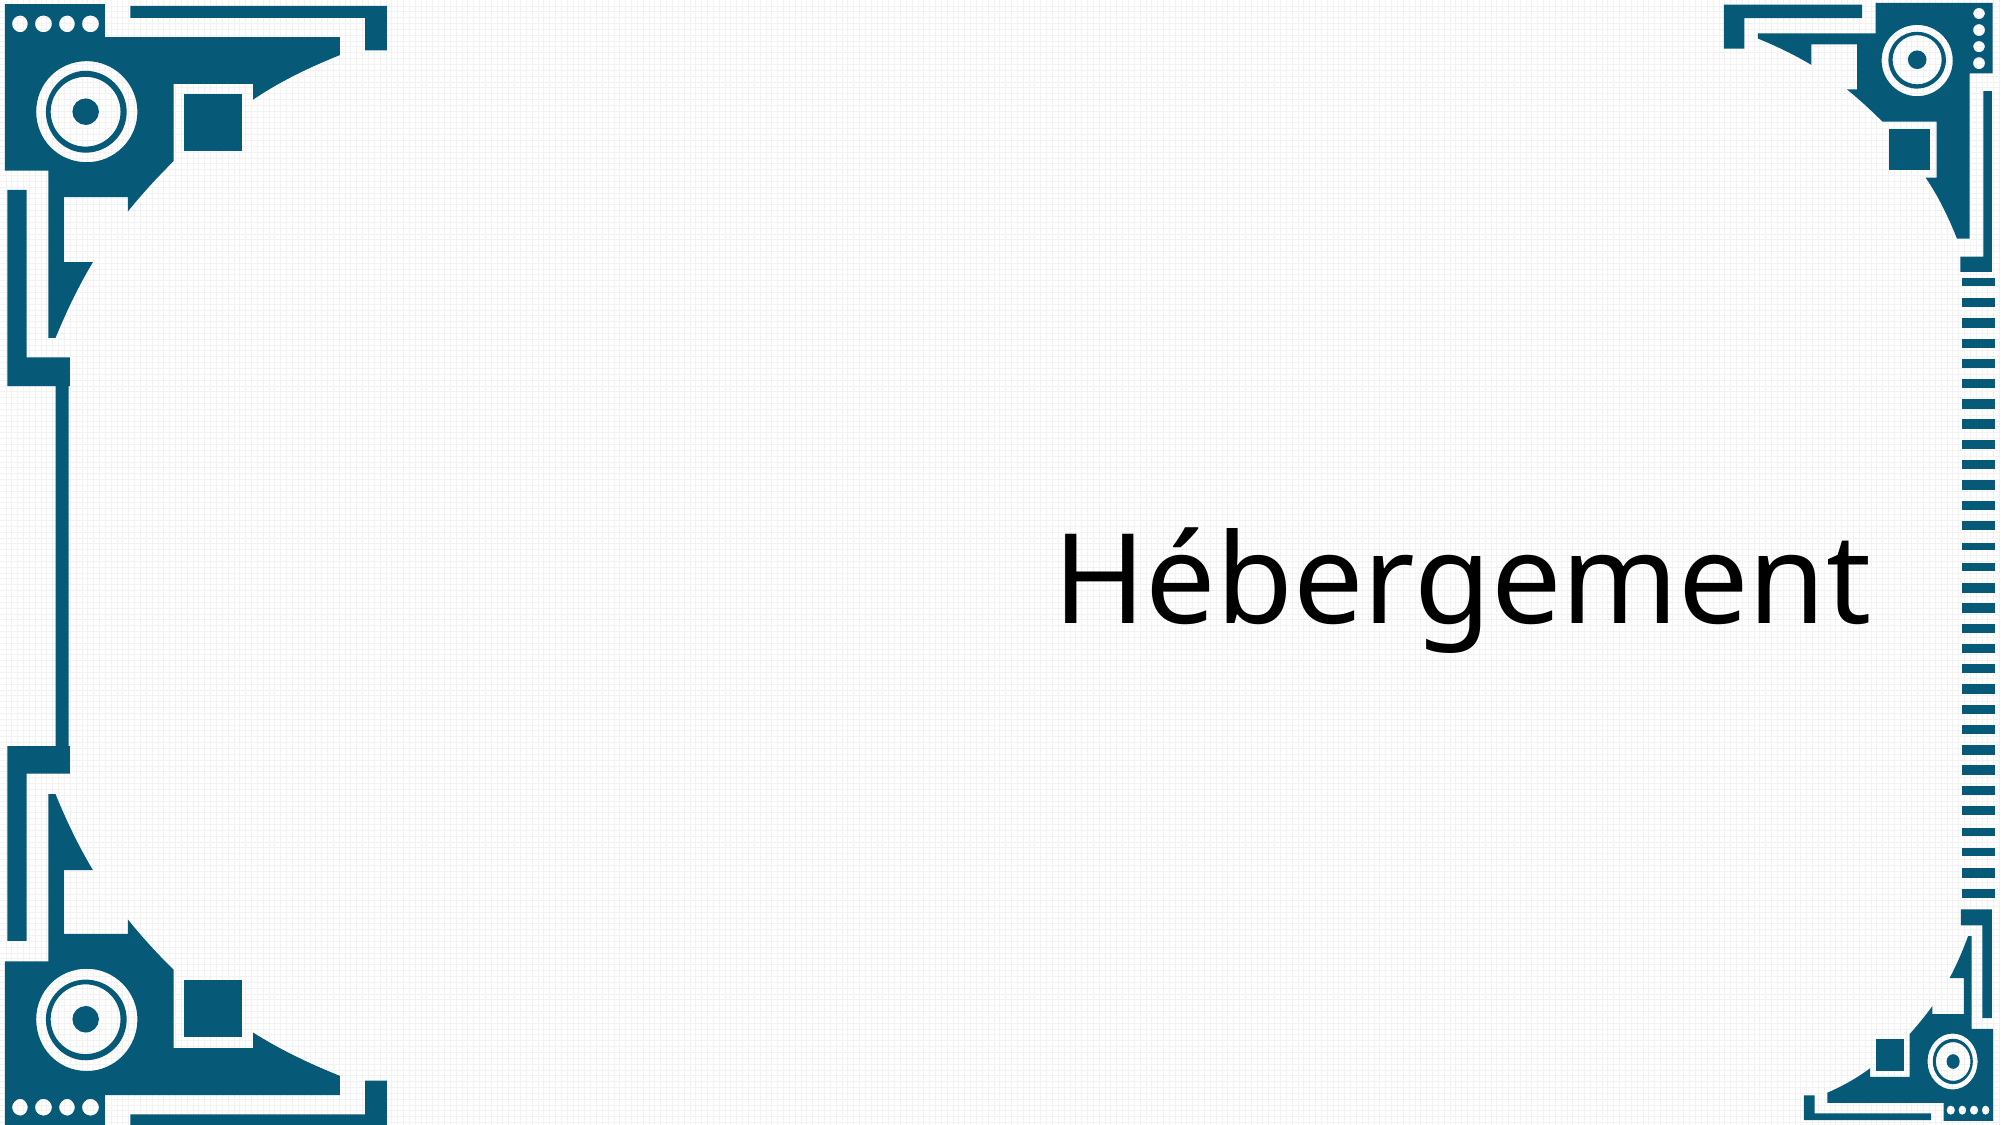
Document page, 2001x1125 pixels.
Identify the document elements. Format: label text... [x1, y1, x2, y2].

title Hébergement [480, 226, 1887, 656]
